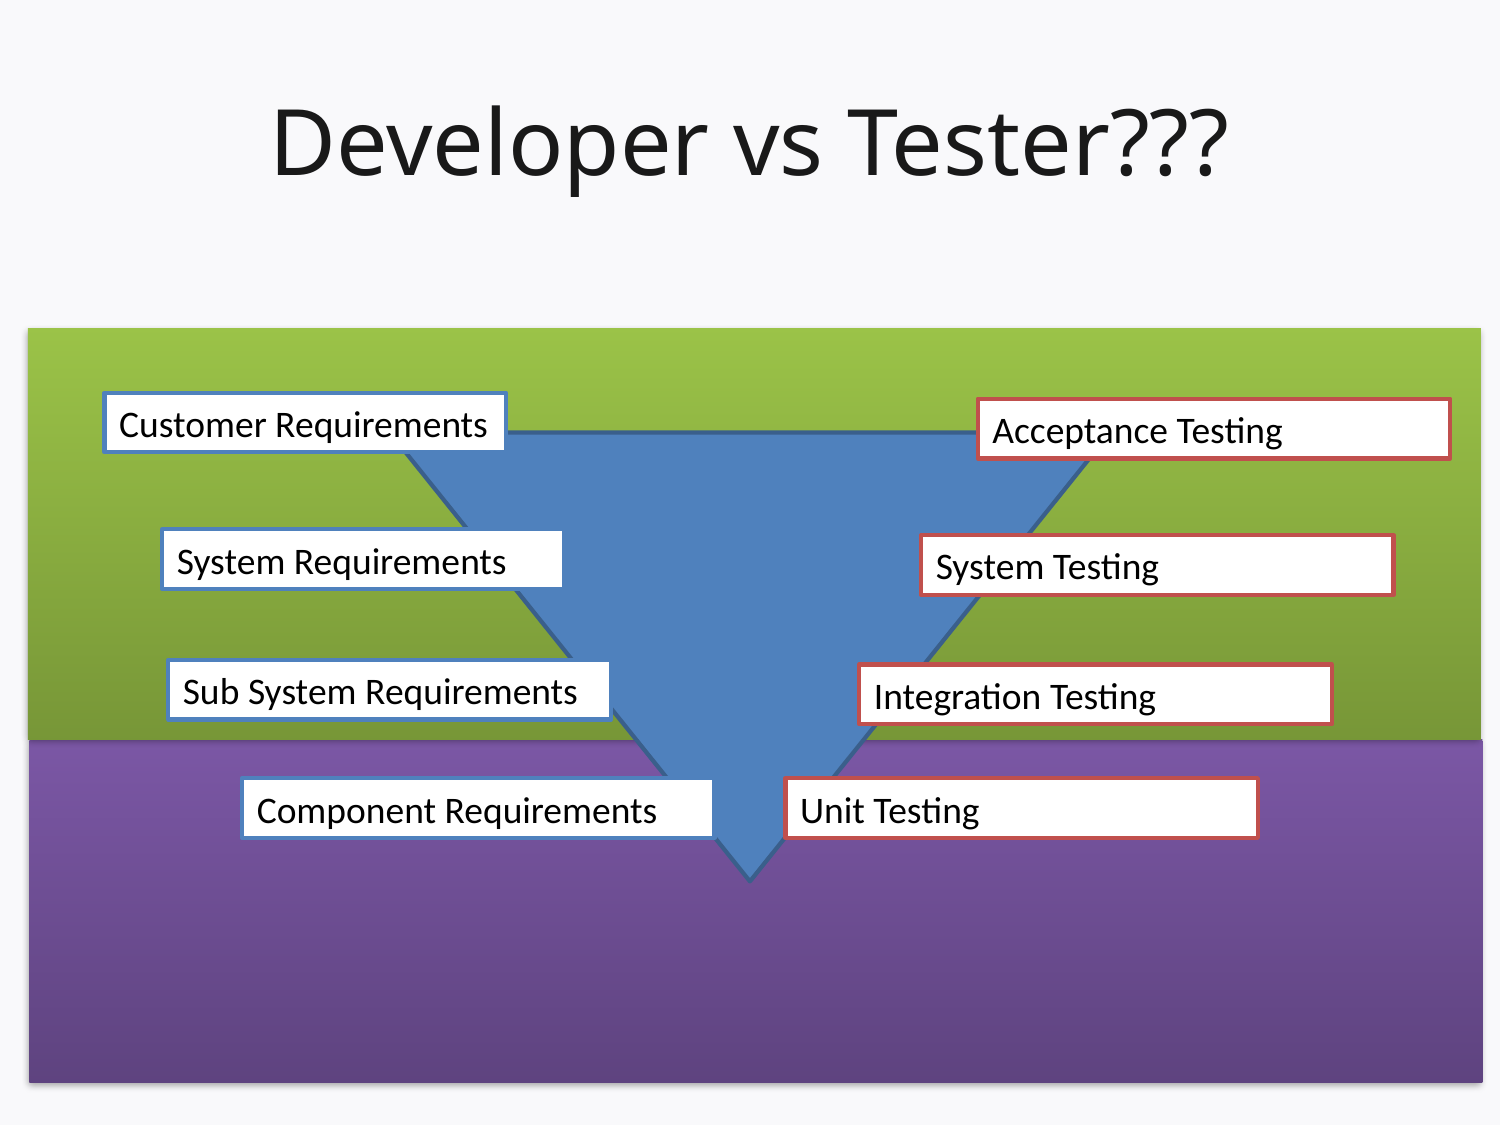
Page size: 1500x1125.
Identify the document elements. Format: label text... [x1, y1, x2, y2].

text_box System Testing [919, 533, 1396, 597]
text_box [27, 328, 1481, 740]
text_box Sub System Requirements [166, 658, 613, 722]
text_box Unit Testing [783, 776, 1260, 840]
text_box System Requirements [160, 527, 566, 591]
text_box Integration Testing [857, 662, 1334, 726]
text_box [404, 430, 1091, 884]
title Developer vs Tester??? [75, 45, 1425, 233]
text_box Customer Requirements [102, 391, 508, 454]
text_box Acceptance Testing [976, 397, 1452, 461]
text_box [29, 747, 1483, 1083]
text_box Component Requirements [240, 776, 717, 840]
